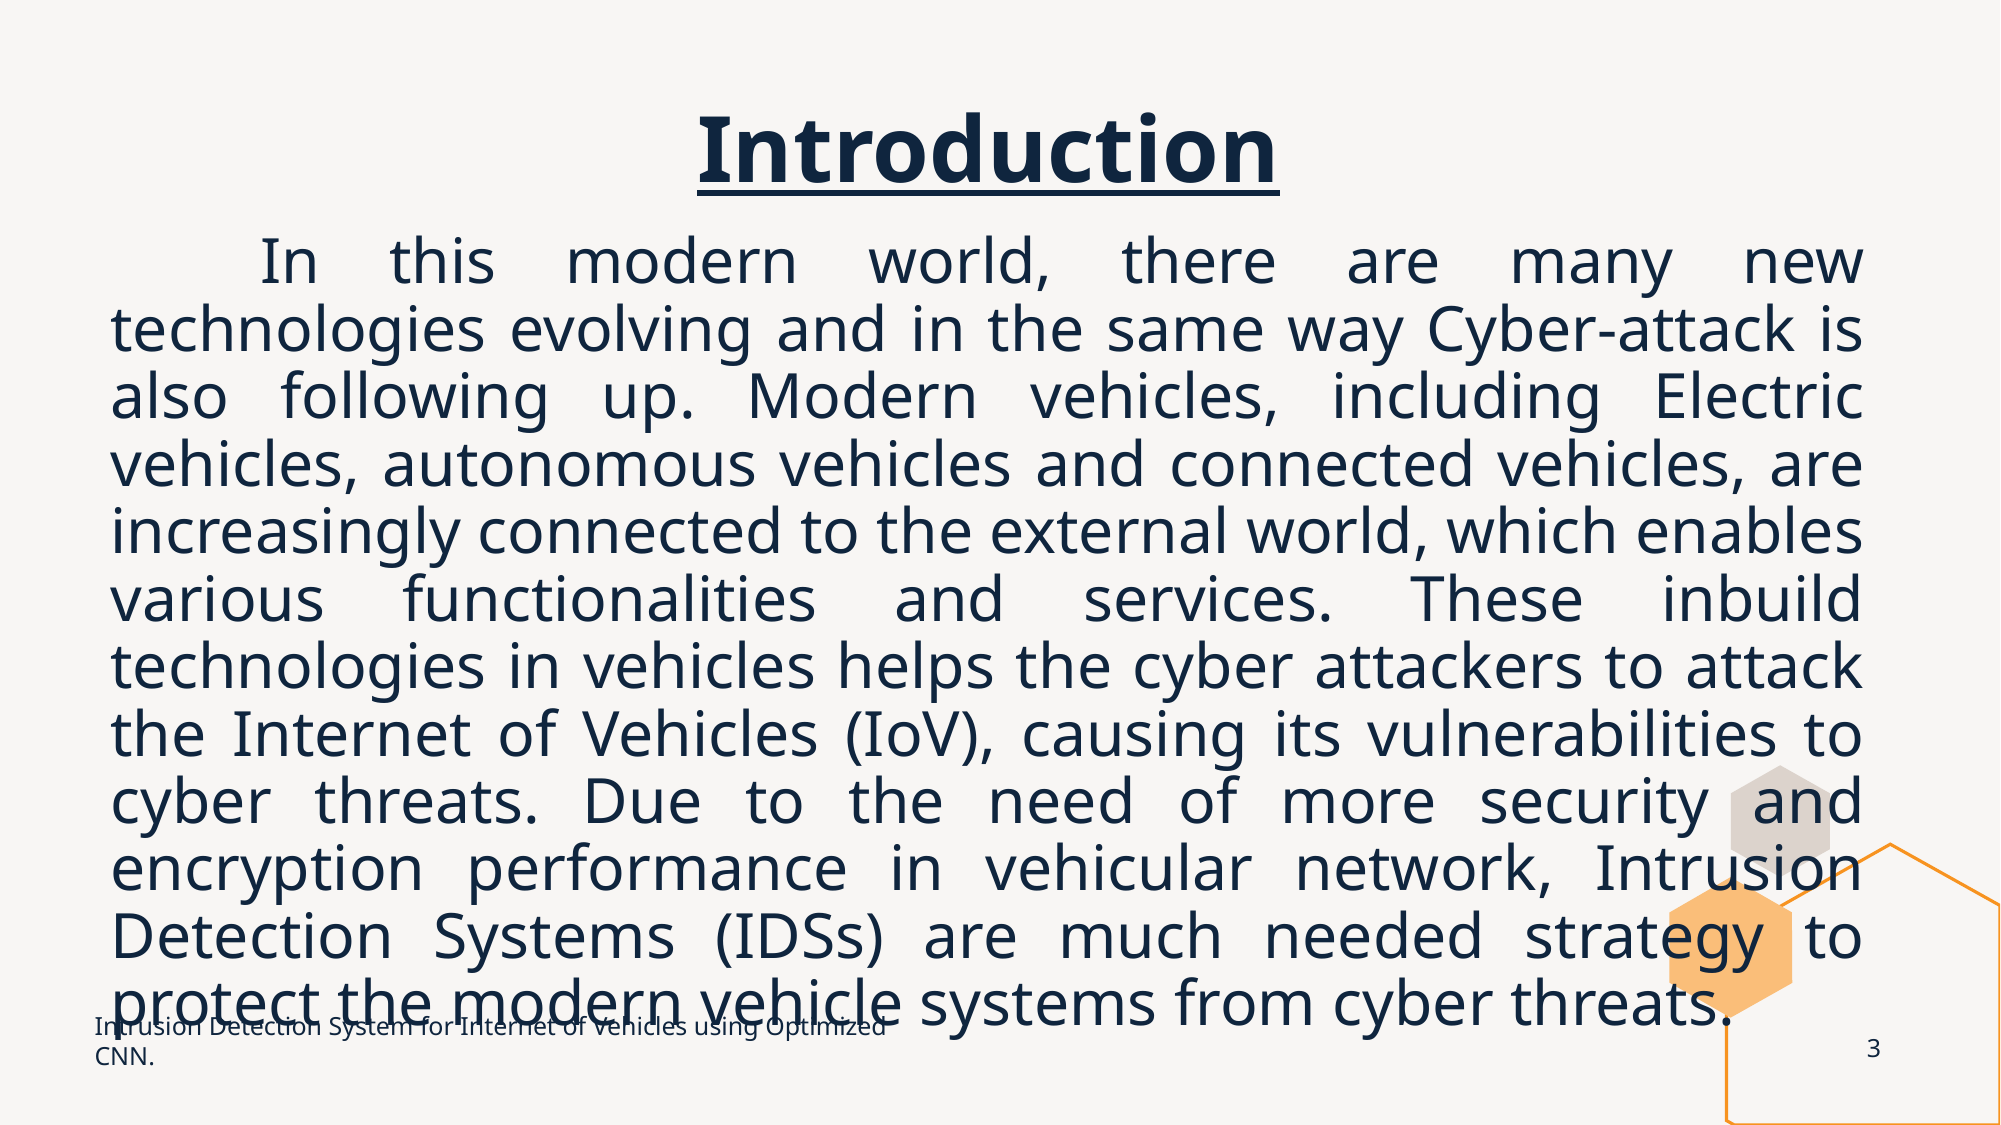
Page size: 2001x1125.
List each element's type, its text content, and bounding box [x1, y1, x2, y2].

text_box In this modern world, there are many new technologies evolving and in the same way Cyber-attack is also following up. Modern vehicles, including Electric vehicles, autonomous vehicles and connected vehicles, are increasingly connected to the external world, which enables various functionalities and services. These inbuild technologies in vehicles helps the cyber attackers to attack the Internet of Vehicles (IoV), causing its vulnerabilities to cyber threats. Due to the need of more security and encryption performance in vehicular network, Intrusion Detection Systems (IDSs) are much needed strategy to protect the modern vehicle systems from cyber threats. [95, 222, 1882, 969]
slide_number 3 [1836, 1020, 1912, 1080]
footer Intrusion Detection System for Internet of Vehicles using Optimized CNN. [79, 1020, 919, 1061]
title Introduction [95, 96, 1882, 217]
